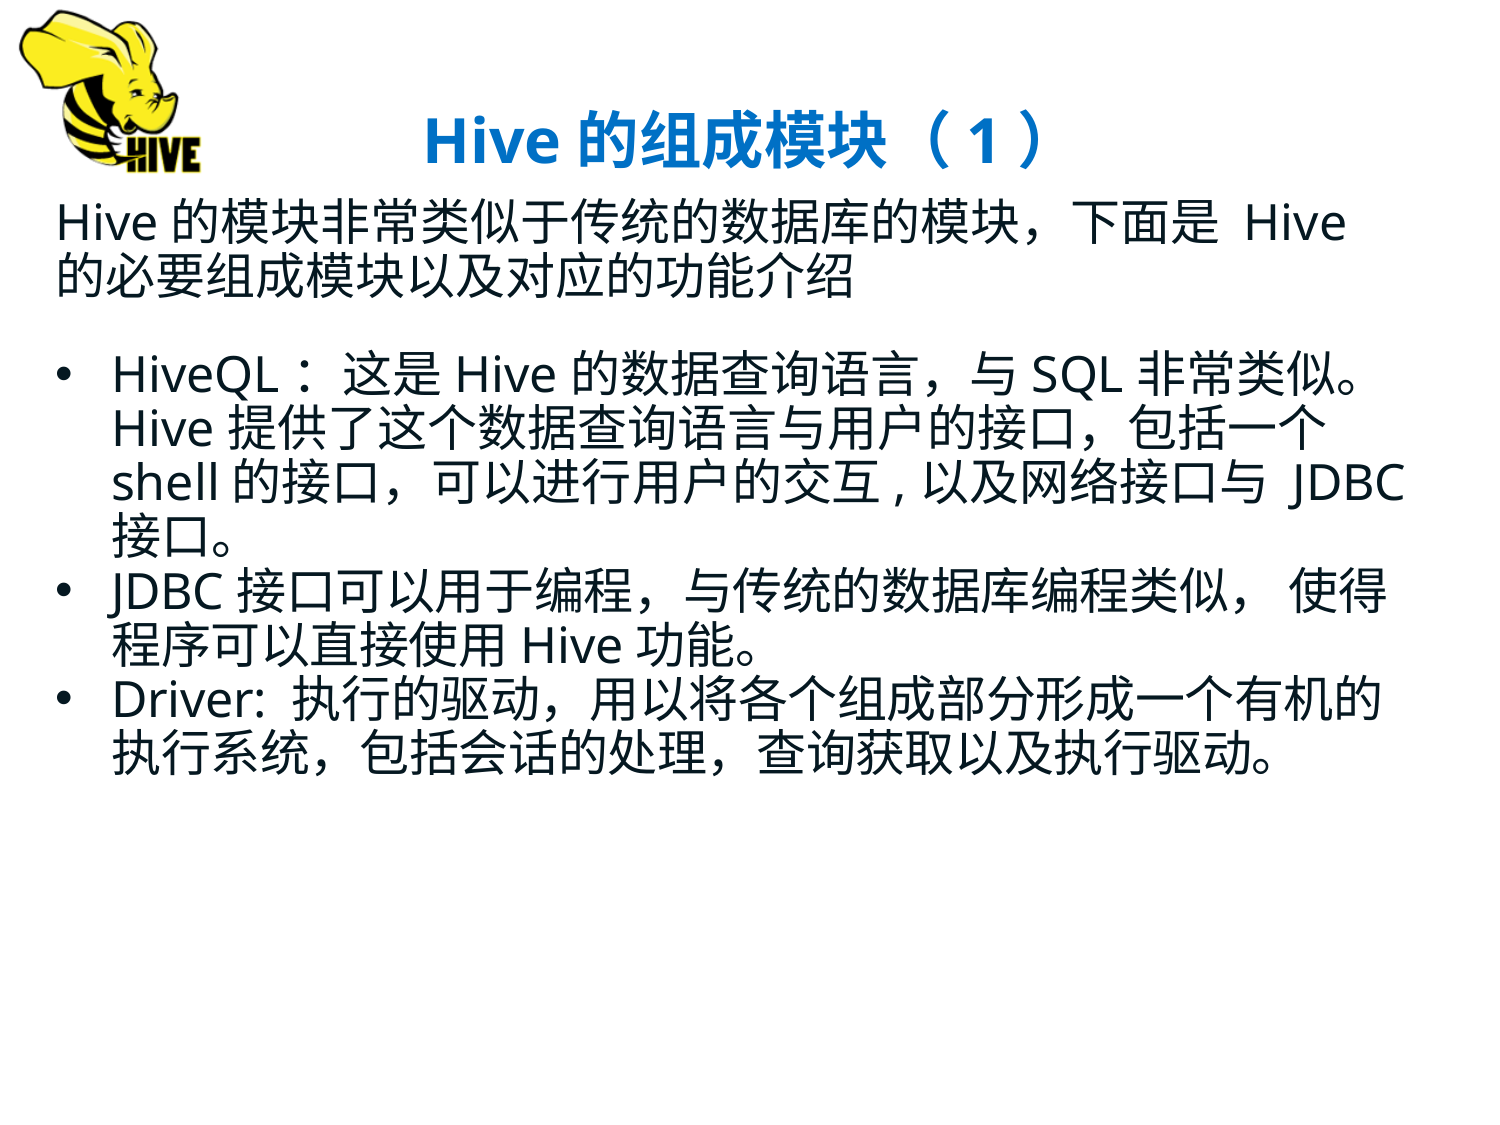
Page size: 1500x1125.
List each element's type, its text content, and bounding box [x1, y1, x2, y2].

title Hive的组成模块（1） [75, 44, 1425, 196]
text_box Hive的模块非常类似于传统的数据库的模块，下面是 Hive的必要组成模块以及对应的功能介绍 HiveQL：这是Hive的数据查询语言，与SQL非常类似。 Hive提供了这个数据查询语言与用户的接口，包括一个 shell的接口，可以进行用户的交互,以及网络接口与 JDBC接口。 JDBC接口可以用于编程，与传统的数据库编程类似， 使得程序可以直接使用Hive功能。 Driver: 执行的驱动，用以将各个组成部分形成一个有机的执行系统，包括会话的处理，查询获取以及执行驱动。 [53, 196, 1459, 782]
picture [5, 7, 231, 185]
